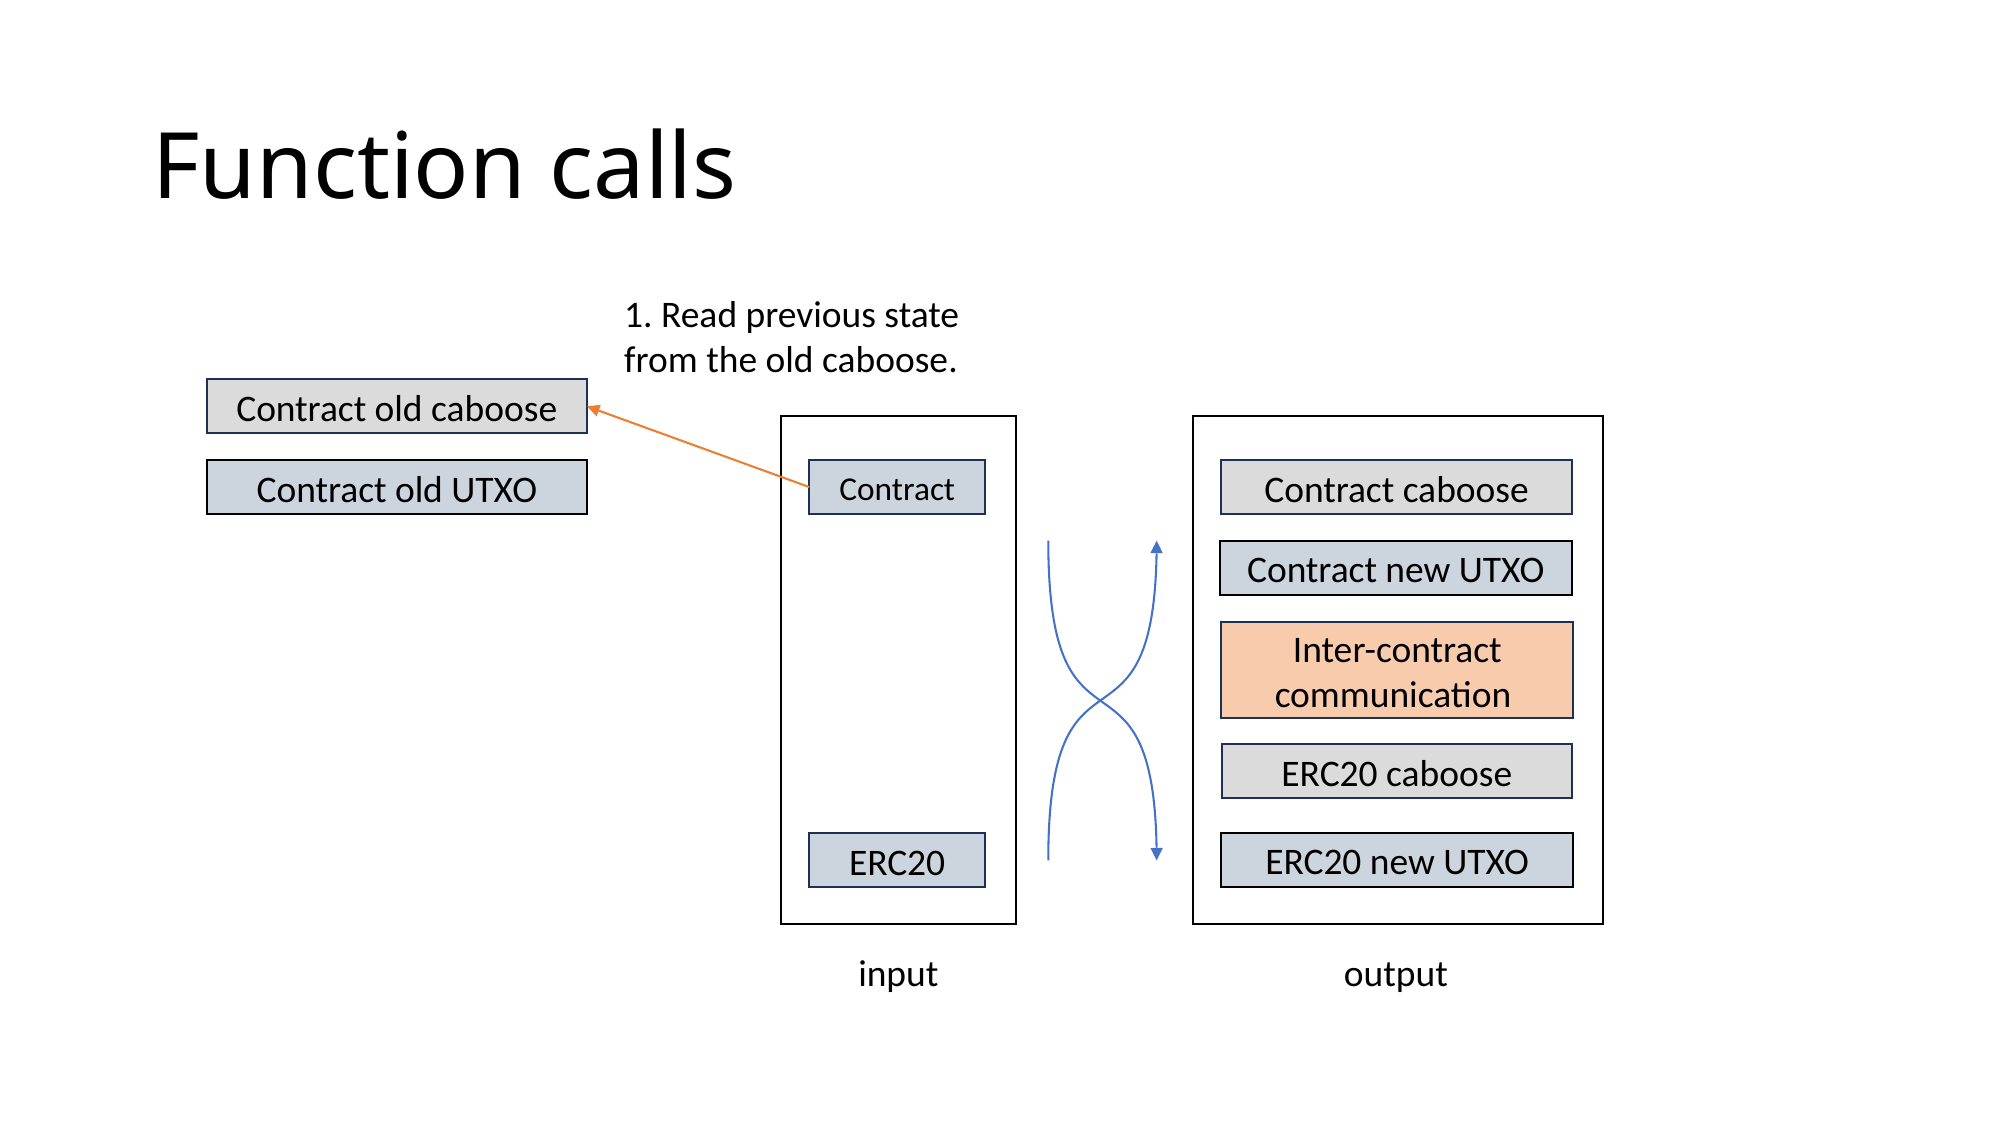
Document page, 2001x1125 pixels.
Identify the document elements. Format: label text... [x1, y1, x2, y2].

text_box Contract old caboose [206, 378, 588, 434]
text_box Contract old UTXO [206, 459, 588, 515]
text_box [780, 415, 1017, 925]
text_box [586, 406, 810, 488]
text_box [1192, 415, 1604, 925]
text_box output [1291, 941, 1501, 1002]
text_box 1. Read previous state from the old caboose. [609, 282, 1016, 388]
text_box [1048, 540, 1157, 861]
text_box input [793, 941, 1004, 1002]
title Function calls [137, 59, 1863, 278]
